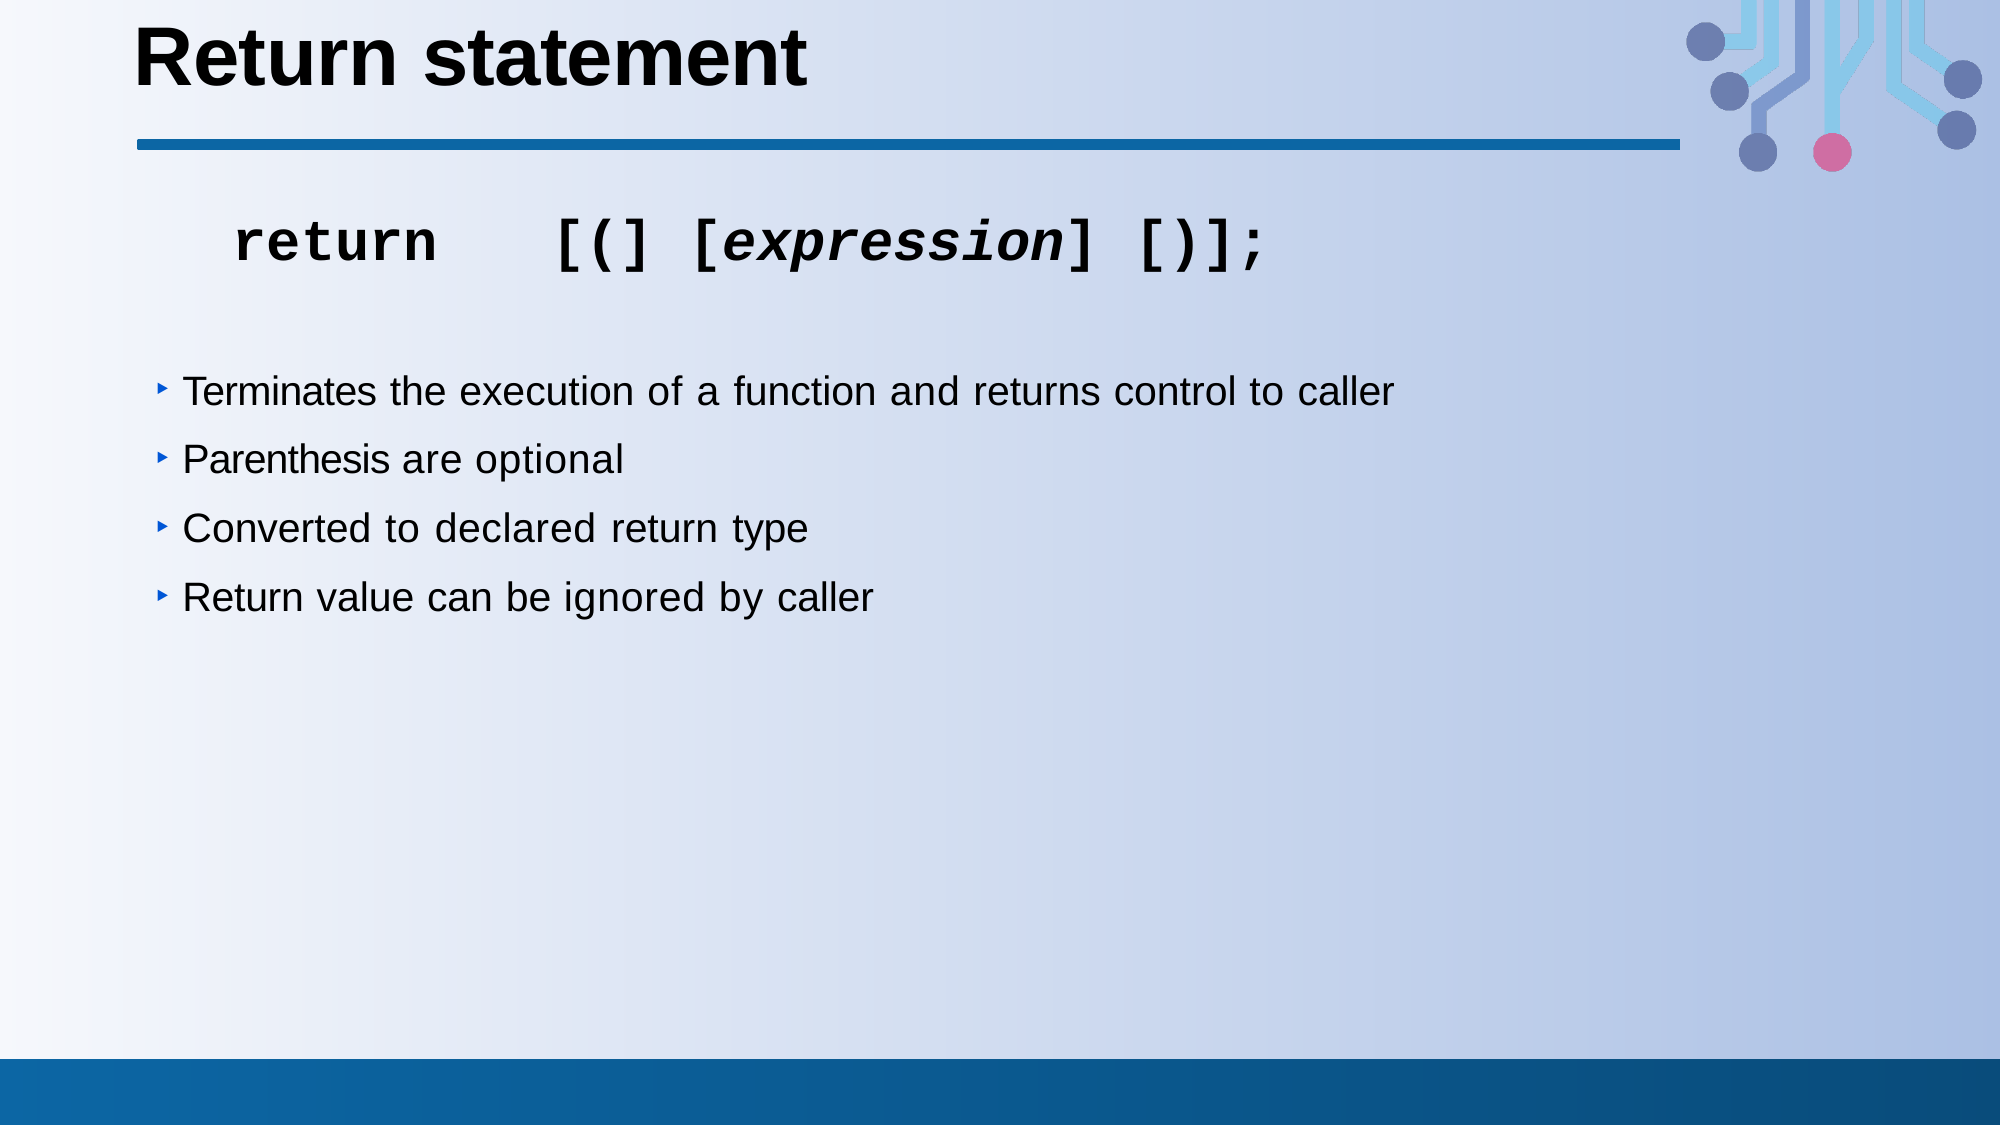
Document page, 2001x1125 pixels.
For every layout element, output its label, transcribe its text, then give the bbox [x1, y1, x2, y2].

title Return statement [130, 0, 1344, 146]
picture [1663, 0, 2000, 204]
text_box return [(] [expression] [)]; Terminates the execution of a function and returns control to caller Parenthesis are optional Converted to declared return type Return value can be ignored by caller [153, 201, 1414, 620]
